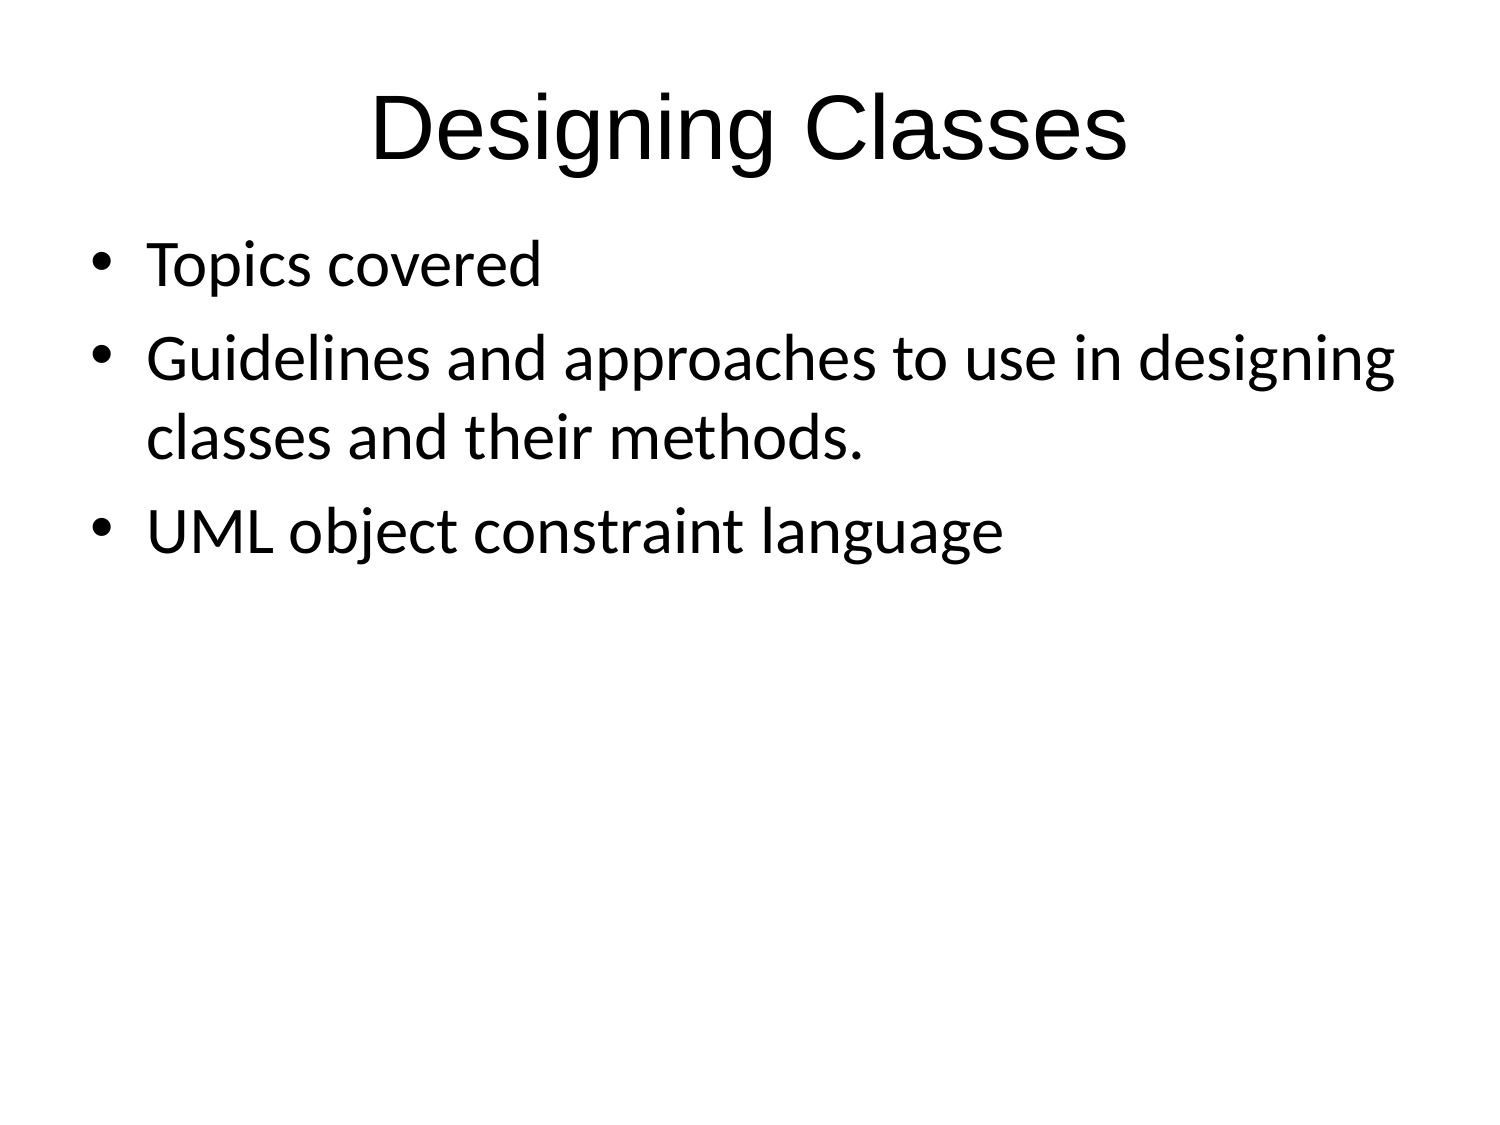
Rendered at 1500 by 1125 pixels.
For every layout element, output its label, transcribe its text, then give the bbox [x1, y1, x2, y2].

list Topics covered Guidelines and approaches to use in designing classes and their methods. UML object constraint language [75, 212, 1425, 1075]
title Designing Classes [75, 45, 1425, 200]
